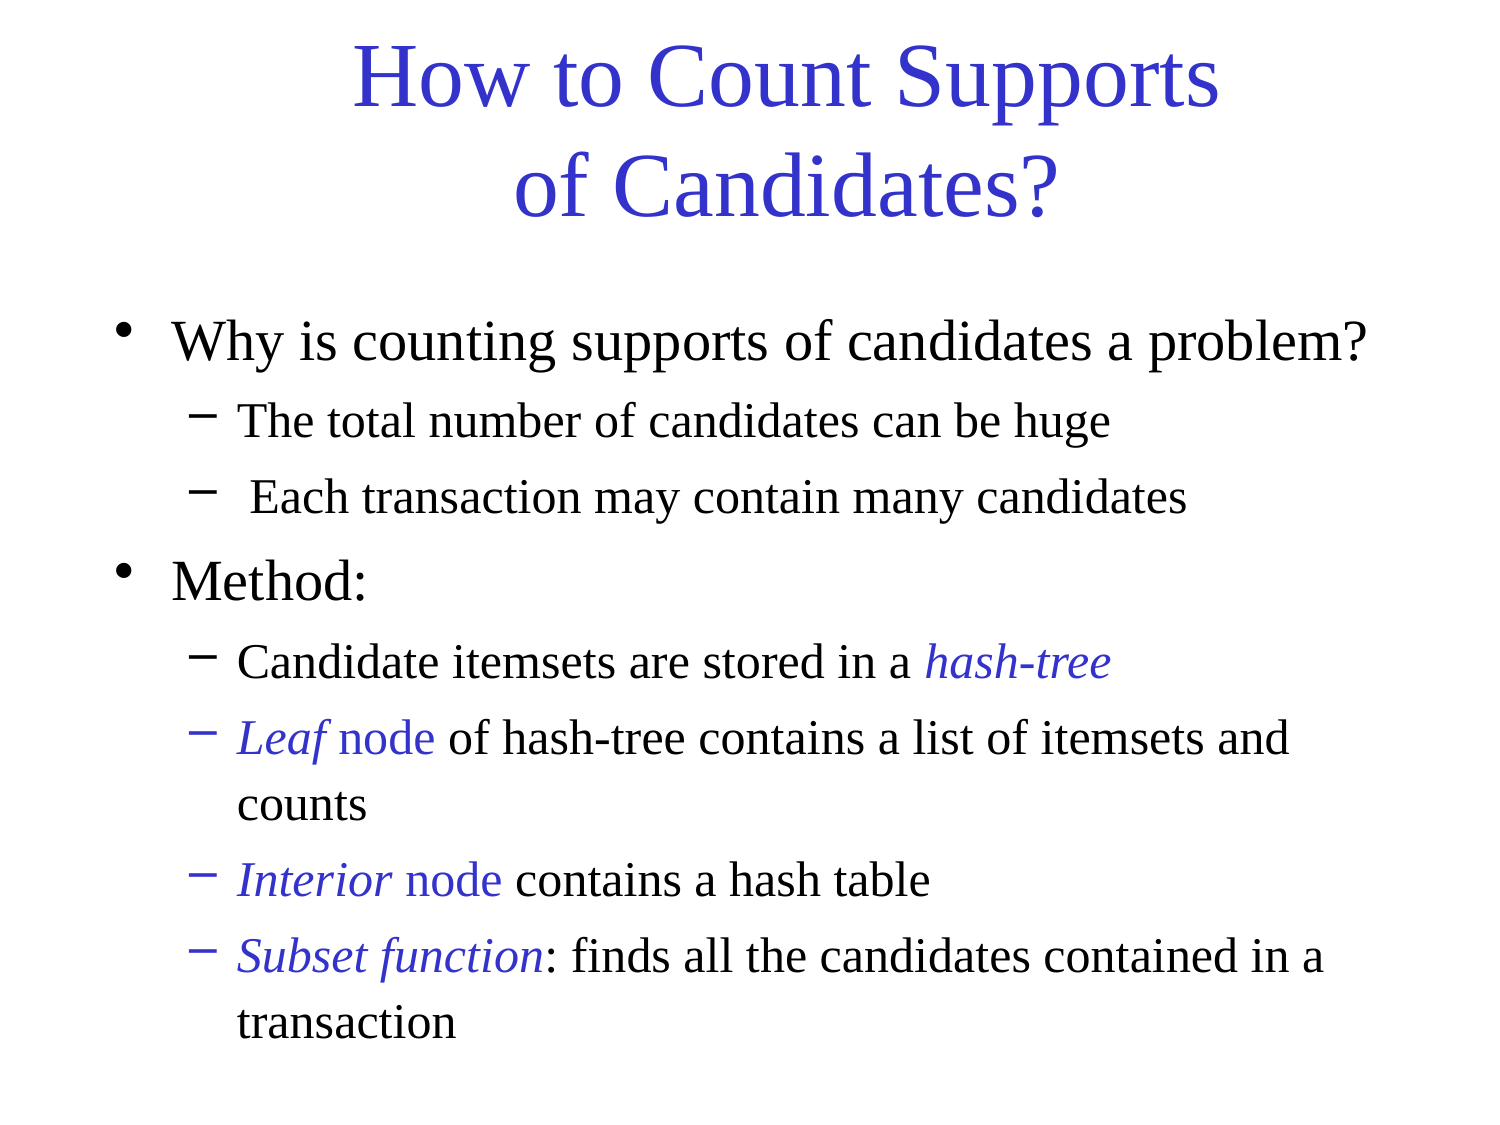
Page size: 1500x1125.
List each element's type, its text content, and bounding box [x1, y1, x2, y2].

title How to Count Supports of Candidates? [287, 37, 1288, 213]
list Why is counting supports of candidates a problem? The total number of candidates can be huge Each transaction may contain many candidates Method: Candidate itemsets are stored in a hash-tree Leaf node of hash-tree contains a list of itemsets and counts Interior node contains a hash table Subset function: finds all the candidates contained in a transaction [99, 287, 1425, 1063]
